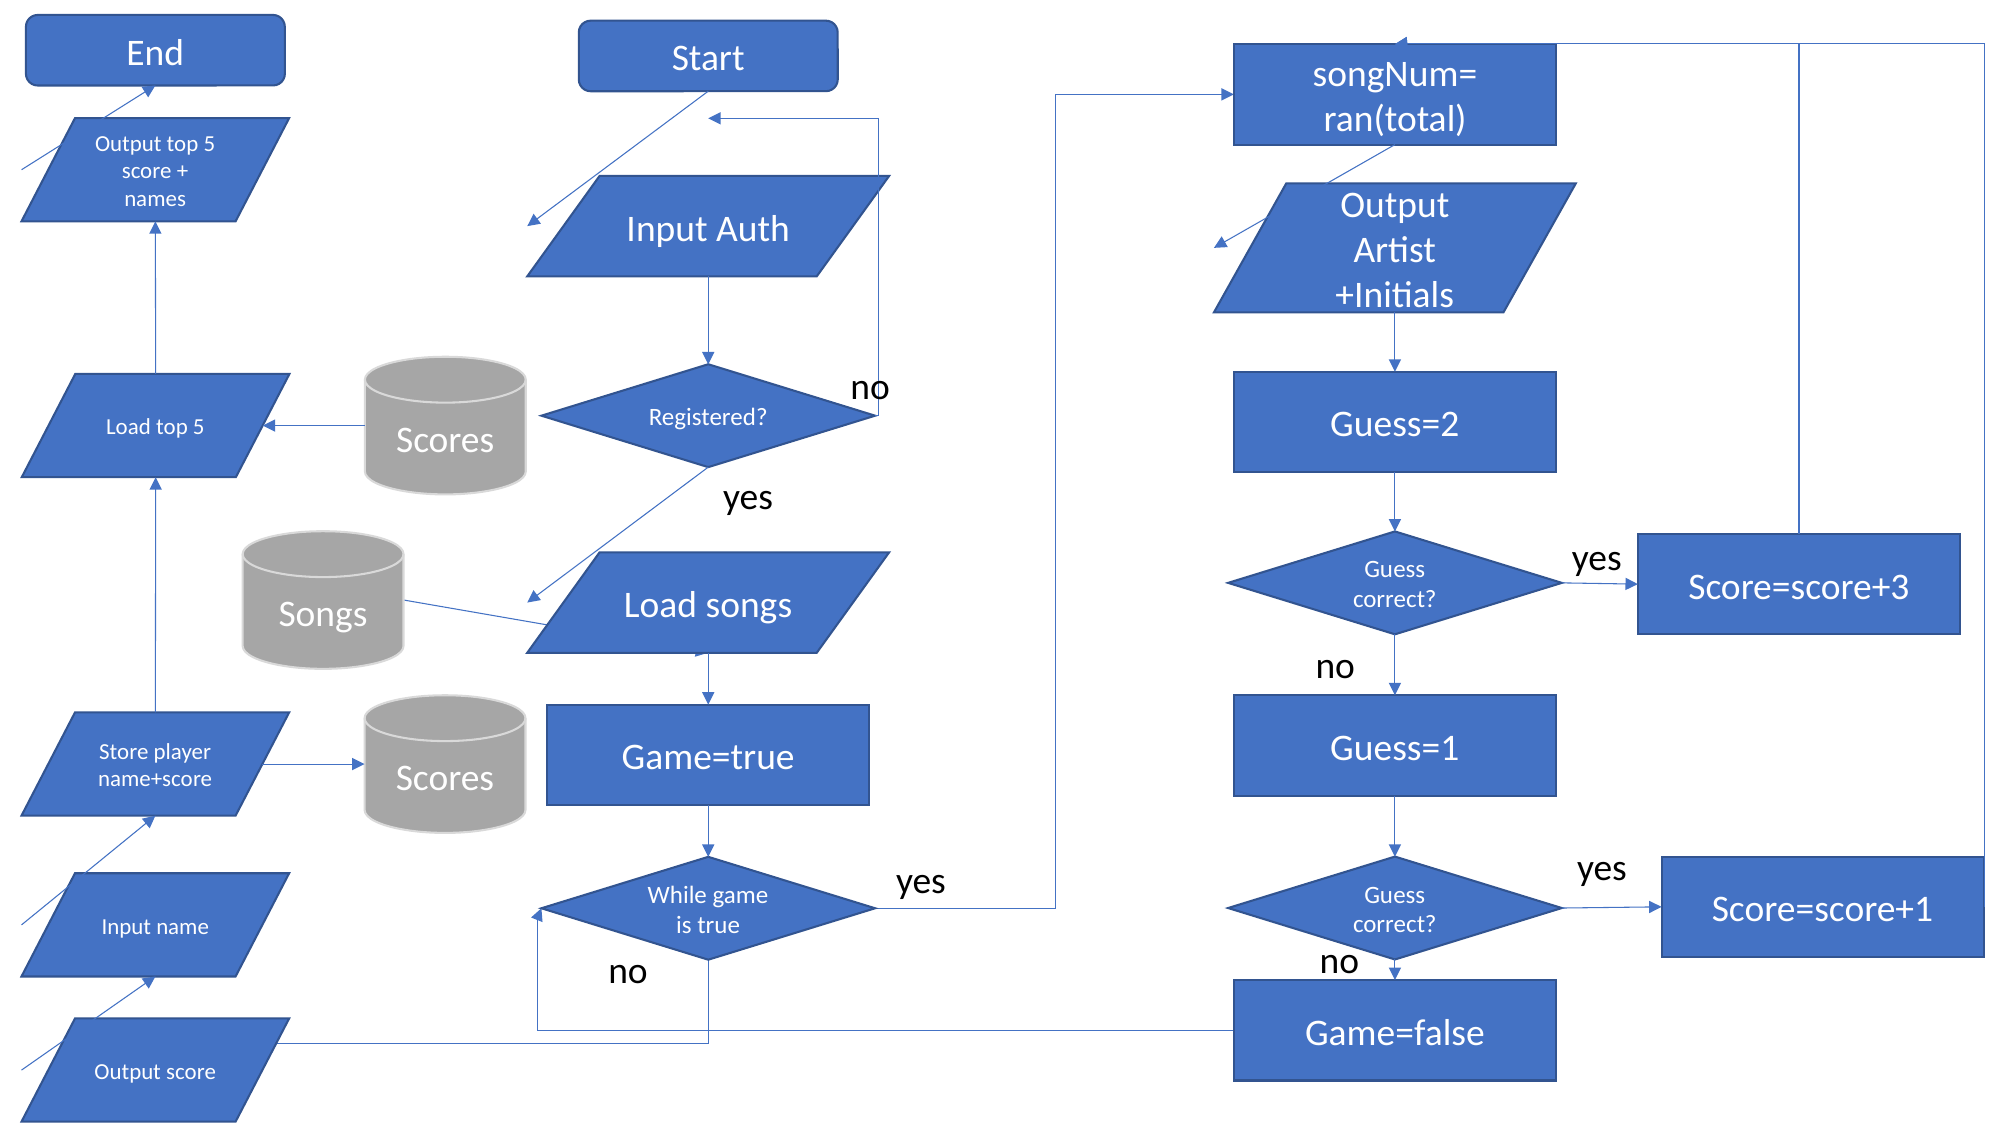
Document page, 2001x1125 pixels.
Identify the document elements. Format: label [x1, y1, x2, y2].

text_box [430, 1000, 541, 1125]
text_box [541, 908, 1213, 1031]
text_box [1213, 44, 1984, 1081]
text_box [962, 94, 1213, 908]
text_box [21, 14, 526, 833]
text_box [21, 873, 290, 1122]
text_box [242, 20, 962, 1000]
